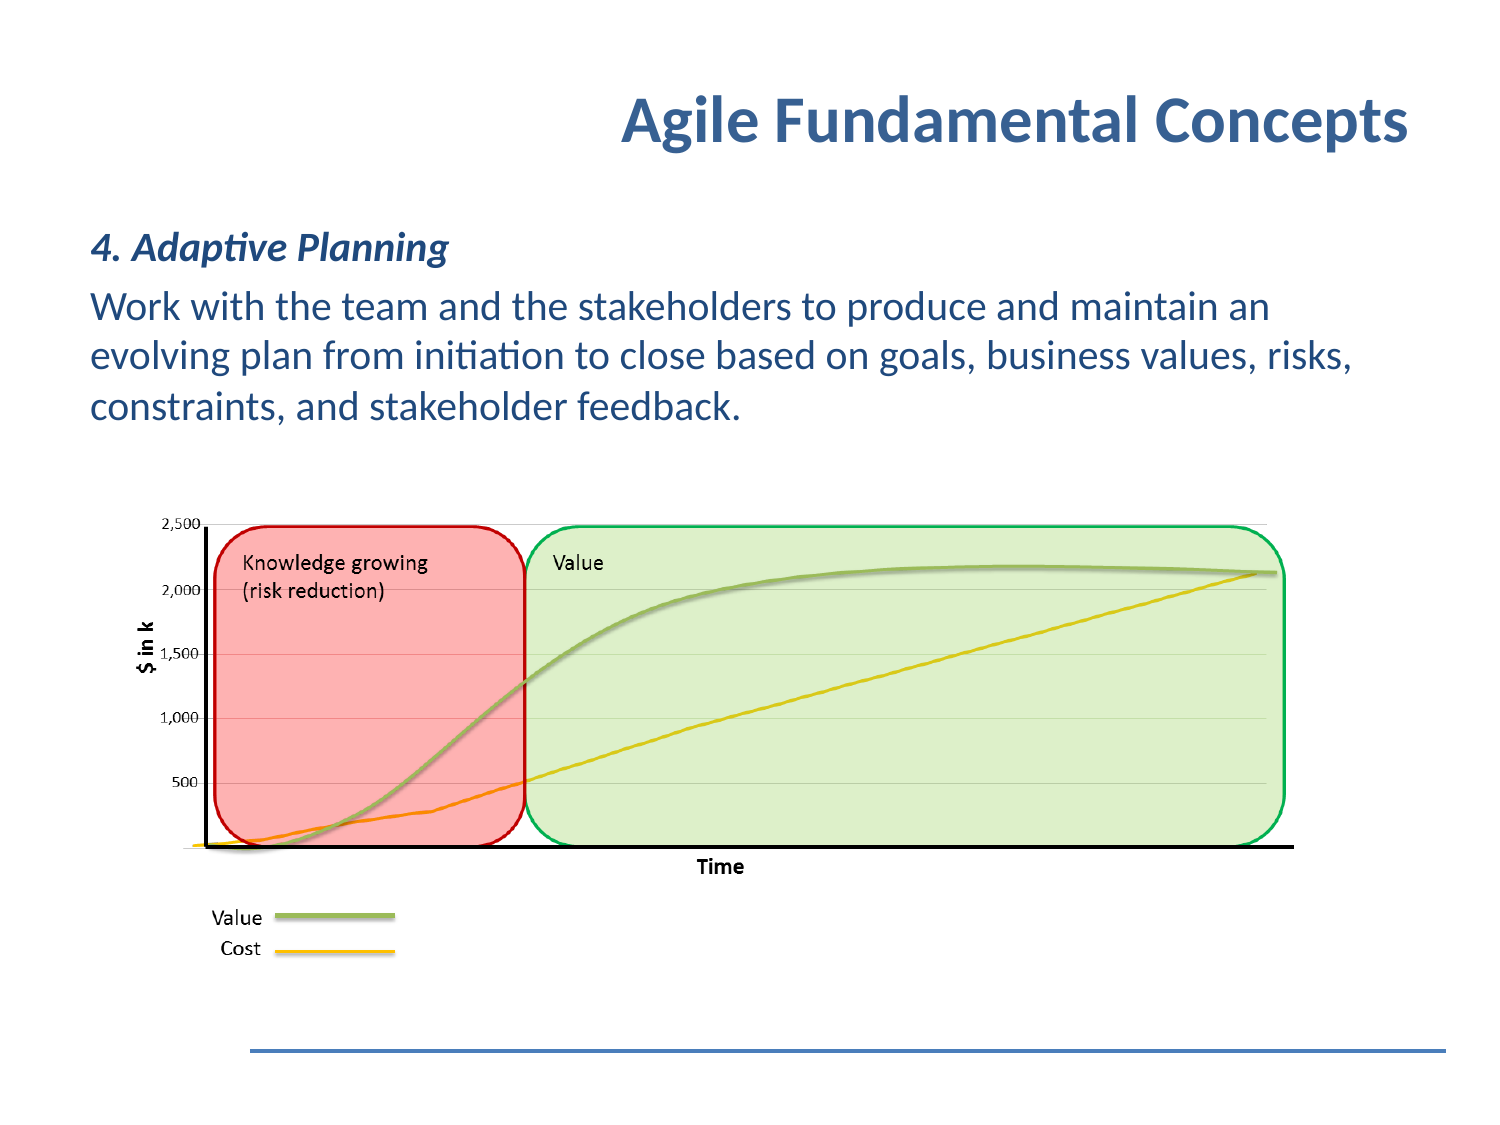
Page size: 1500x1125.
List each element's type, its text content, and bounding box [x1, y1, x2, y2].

picture [124, 506, 1295, 976]
title Agile Fundamental Concepts [332, 44, 1426, 188]
list 4. Adaptive Planning Work with the team and the stakeholders to produce and maintain an evolving plan from initiation to close based on goals, business values, risks, constraints, and stakeholder feedback. [74, 212, 1426, 1006]
